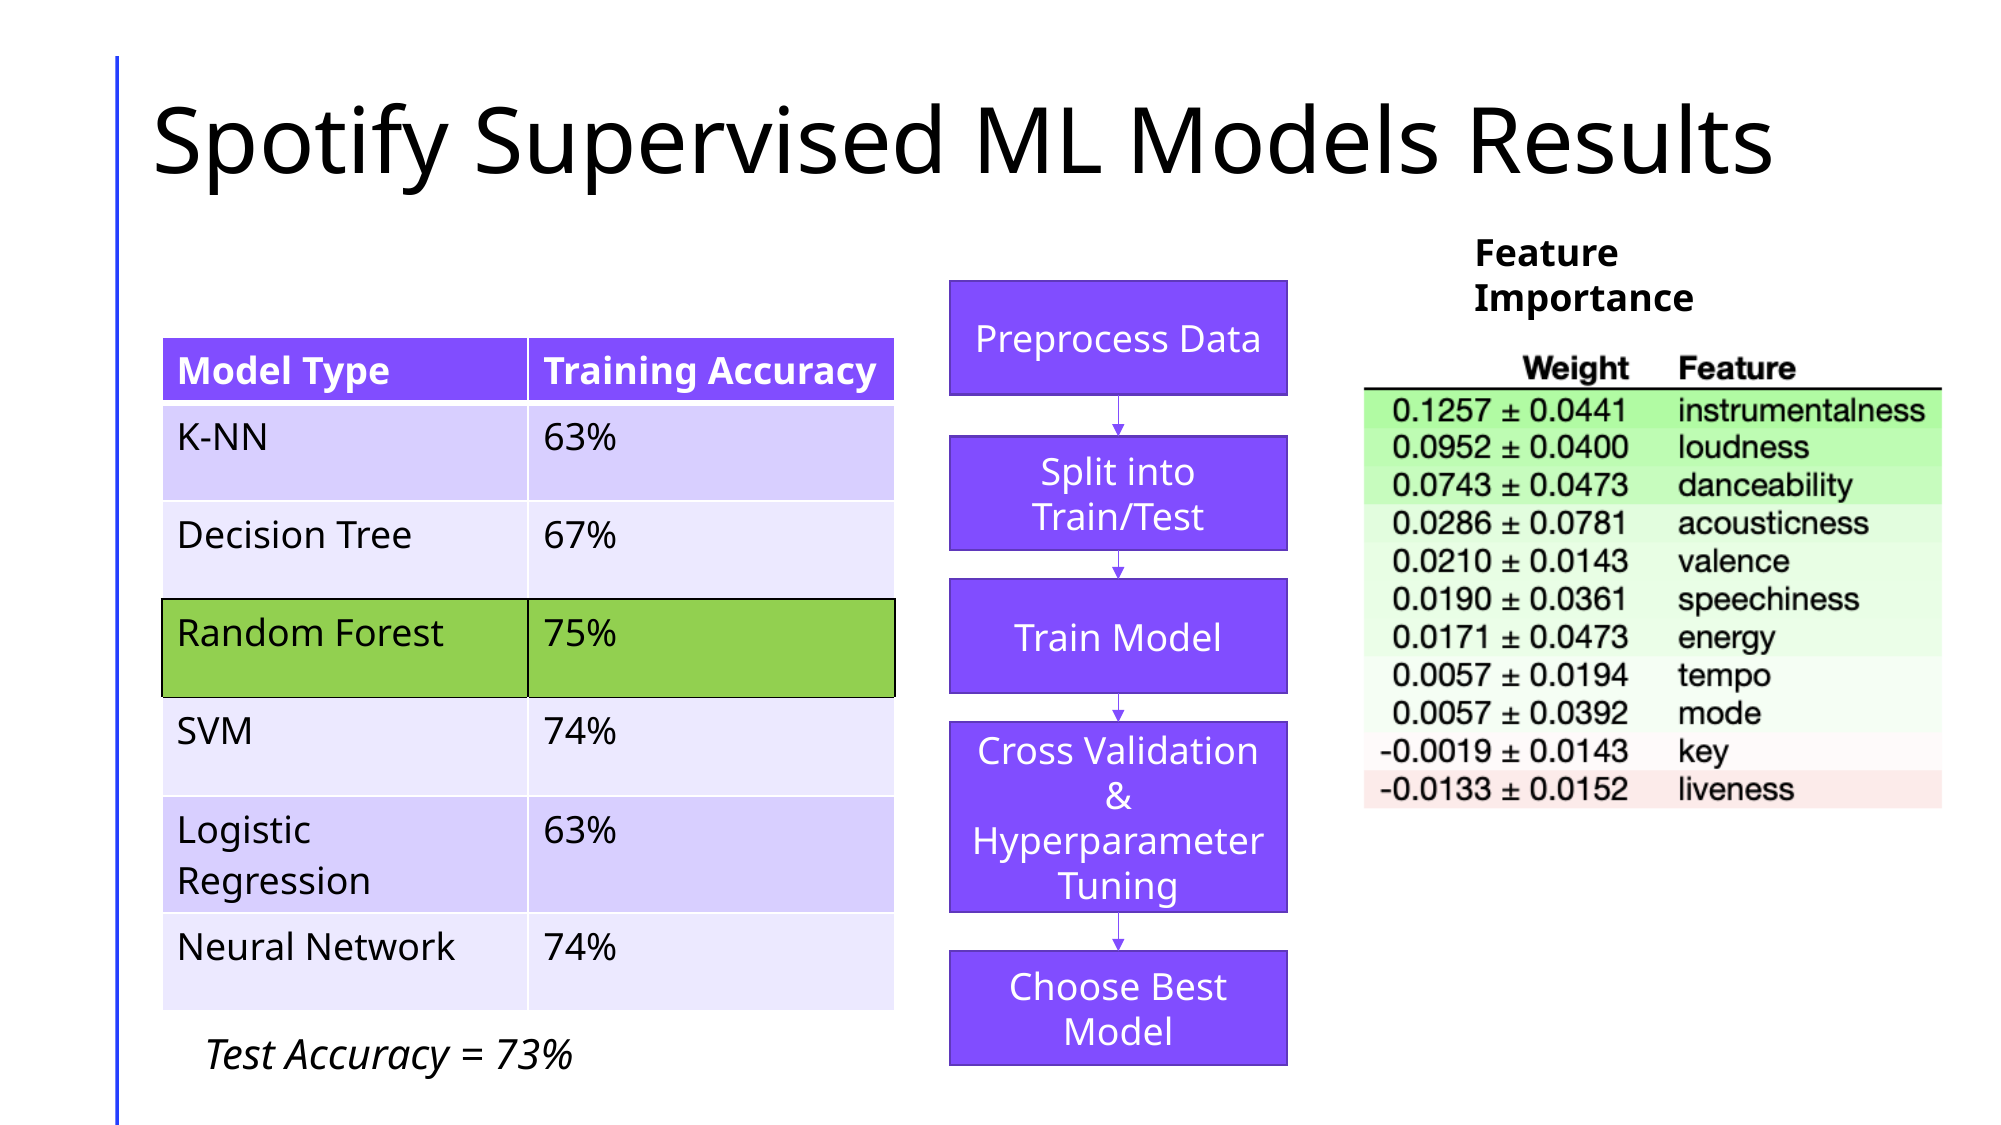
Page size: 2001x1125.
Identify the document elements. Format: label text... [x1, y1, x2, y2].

table_cell 63% [529, 797, 894, 912]
text_box Test Accuracy = 73% [189, 1020, 675, 1086]
table_cell Neural Network [163, 914, 527, 1010]
picture [1352, 336, 1966, 879]
table_cell Decision Tree [163, 502, 527, 598]
title Spotify Supervised ML Models Results [137, 34, 1863, 253]
table_cell 67% [529, 502, 894, 598]
table_cell Logistic Regression [163, 797, 527, 912]
table_cell K-NN [163, 406, 527, 500]
table_cell SVM [163, 698, 527, 795]
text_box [949, 280, 1288, 1066]
table_cell 63% [529, 406, 894, 500]
text_box Feature Importance [1459, 222, 1863, 327]
table_header Model Type [163, 338, 527, 400]
table_cell 74% [529, 698, 894, 795]
table_cell Random Forest [163, 600, 527, 697]
table_header Training Accuracy [529, 338, 894, 400]
table_cell 74% [529, 914, 894, 1010]
table_cell 75% [529, 600, 894, 697]
